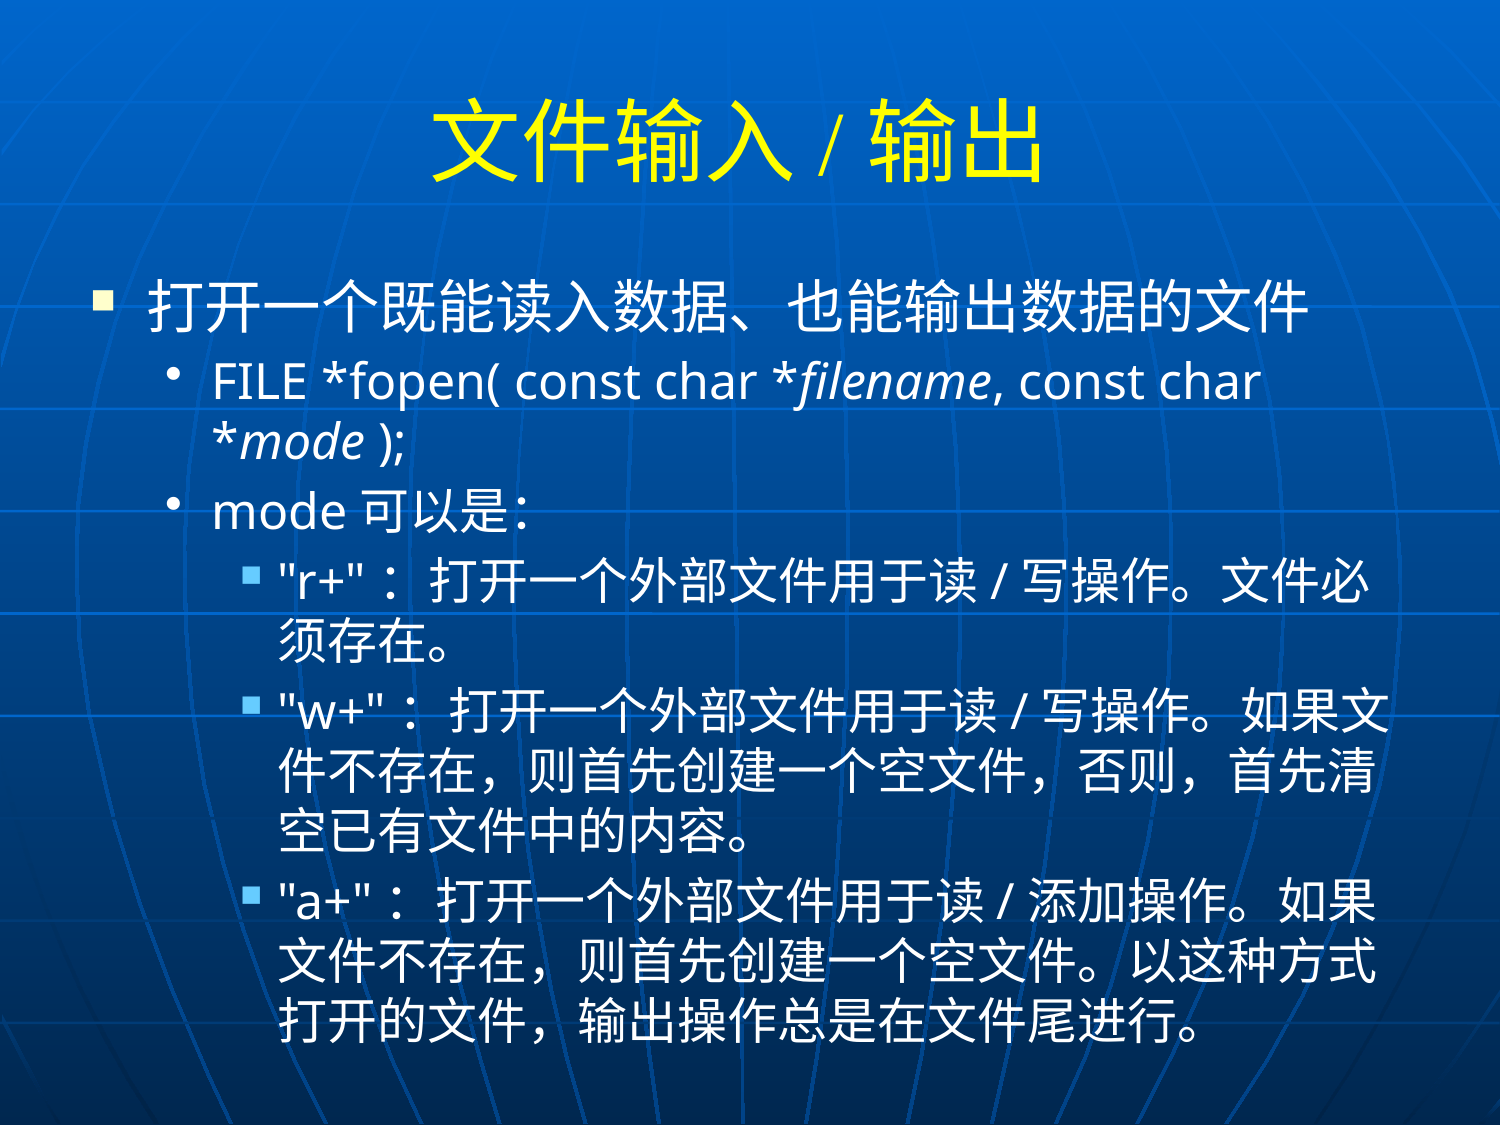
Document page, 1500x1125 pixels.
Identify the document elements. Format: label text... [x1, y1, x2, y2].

title 文件输入/输出 [75, 45, 1425, 233]
list 打开一个既能读入数据、也能输出数据的文件 FILE *fopen( const char *filename, const char *mode ); mode可以是： "r+"：打开一个外部文件用于读/写操作。文件必须存在。 "w+"：打开一个外部文件用于读/写操作。如果文件不存在，则首先创建一个空文件，否则，首先清空已有文件中的内容。 "a+"：打开一个外部文件用于读/添加操作。如果文件不存在，则首先创建一个空文件。以这种方式打开的文件，输出操作总是在文件尾进行。 [75, 262, 1425, 1094]
